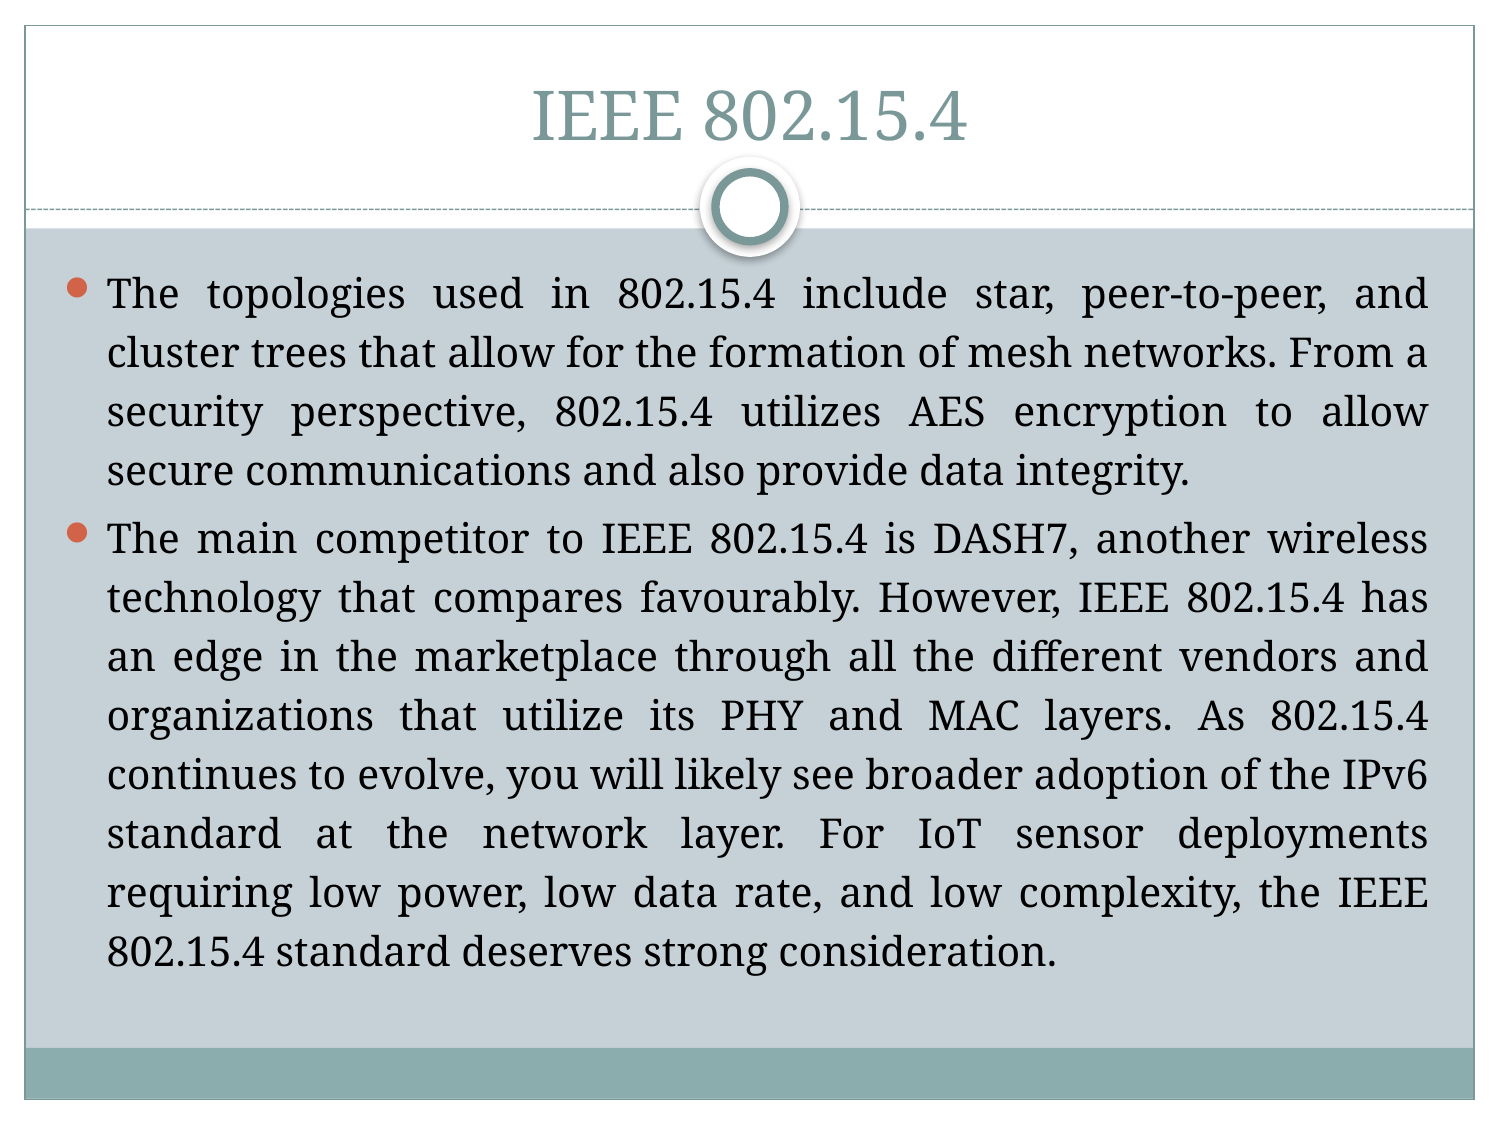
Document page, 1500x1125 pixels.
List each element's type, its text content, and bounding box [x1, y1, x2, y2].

list The topologies used in 802.15.4 include star, peer-to-peer, and cluster trees that allow for the formation of mesh networks. From a security perspective, 802.15.4 utilizes AES encryption to allow secure communications and also provide data integrity. The main competitor to IEEE 802.15.4 is DASH7, another wireless technology that compares favourably. However, IEEE 802.15.4 has an edge in the marketplace through all the different vendors and organizations that utilize its PHY and MAC layers. As 802.15.4 continues to evolve, you will likely see broader adoption of the IPv6 standard at the network layer. For IoT sensor deployments requiring low power, low data rate, and low complexity, the IEEE 802.15.4 standard deserves strong consideration. [49, 250, 1445, 1001]
title IEEE 802.15.4 [49, 37, 1450, 162]
